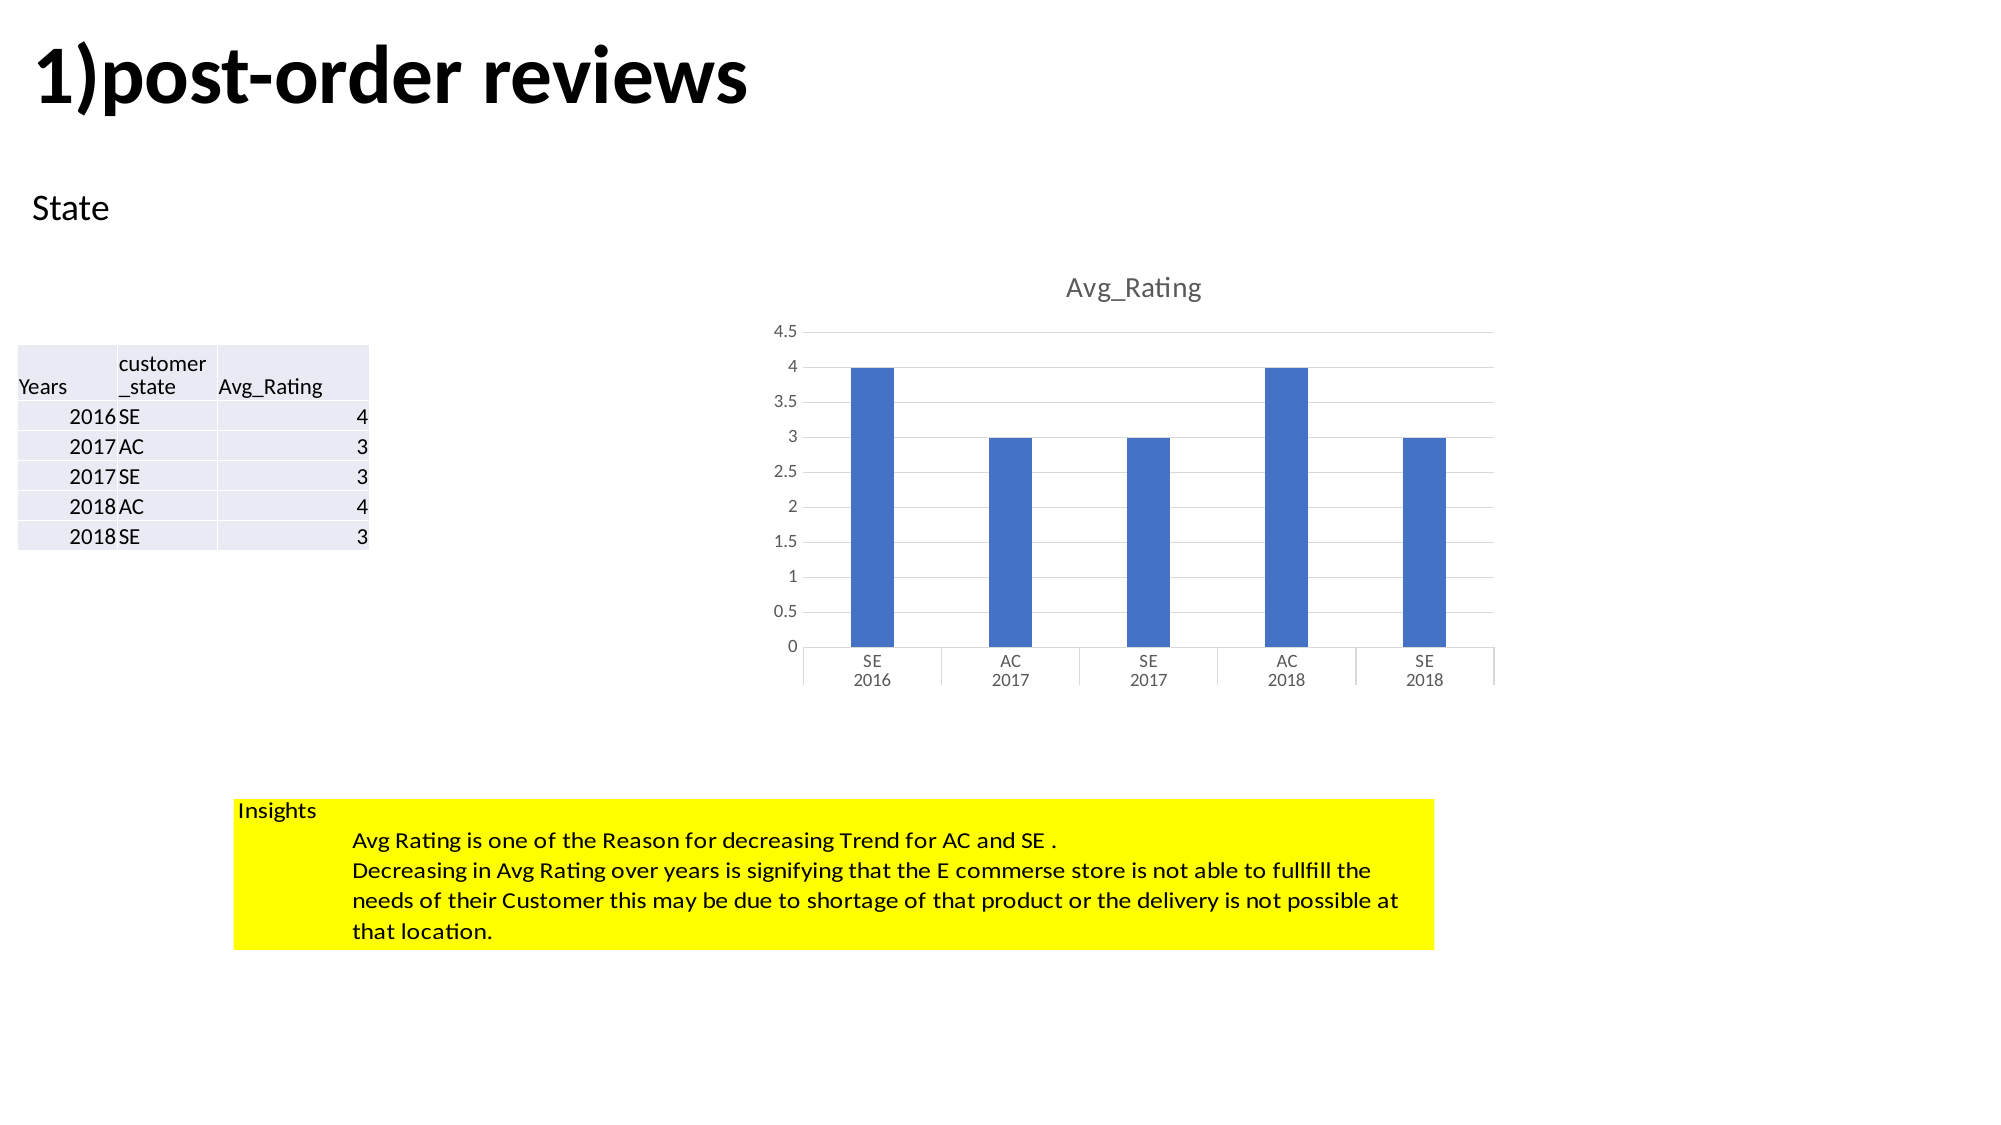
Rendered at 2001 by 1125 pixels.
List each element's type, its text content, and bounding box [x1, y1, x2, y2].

table_cell 2017 [18, 431, 117, 460]
table_cell 3 [218, 521, 369, 550]
table_cell 4 [218, 491, 369, 520]
table_cell 2017 [18, 461, 117, 490]
table_cell SE [118, 521, 217, 550]
table_cell 2018 [18, 521, 117, 550]
table_header Avg_Rating [218, 345, 369, 400]
table_header customer_state [118, 345, 217, 400]
table_header Years [18, 345, 117, 400]
table_cell 2016 [18, 401, 117, 430]
table_cell AC [118, 491, 217, 520]
table_cell 4 [218, 401, 369, 430]
table_cell 3 [218, 461, 369, 490]
table_cell AC [118, 431, 217, 460]
table_cell SE [118, 401, 217, 430]
table_cell 3 [218, 431, 369, 460]
text_box 1)post-order reviews [17, 12, 1363, 128]
text_box State [17, 175, 318, 236]
picture [232, 798, 1436, 951]
table_cell 2018 [18, 491, 117, 520]
table_cell SE [118, 461, 217, 490]
chart [758, 250, 1509, 701]
